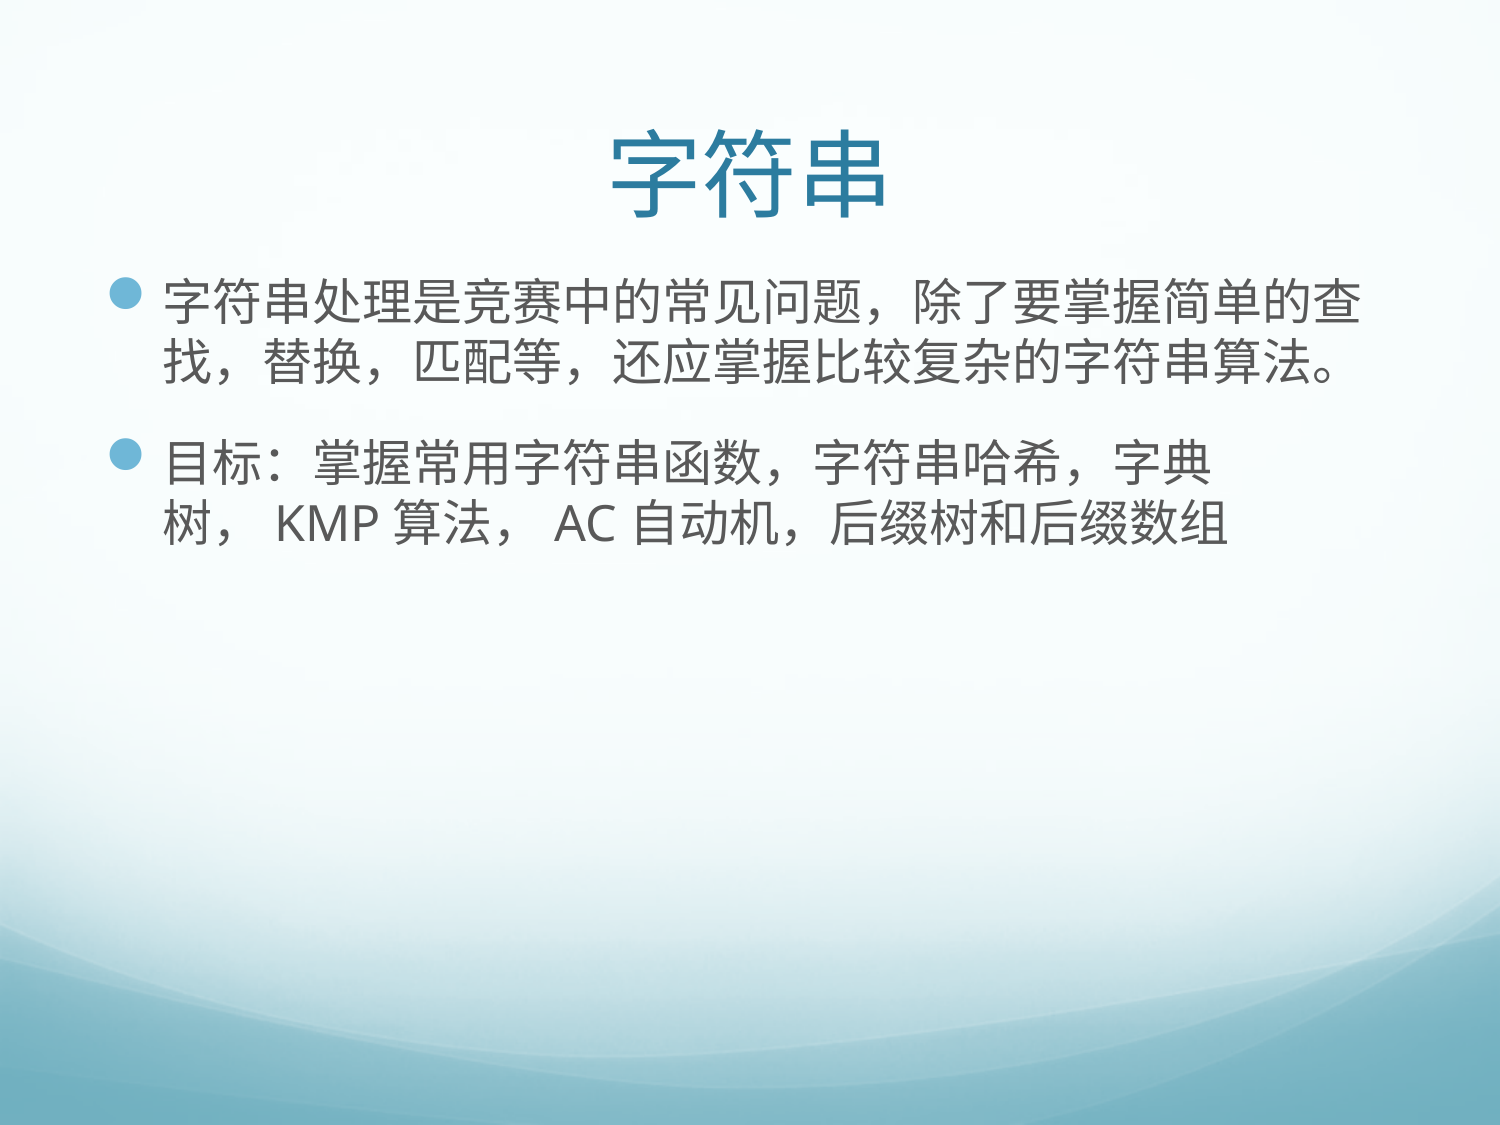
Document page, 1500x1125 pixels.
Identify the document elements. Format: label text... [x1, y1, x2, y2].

title 字符串 [90, 17, 1410, 237]
list 字符串处理是竞赛中的常见问题，除了要掌握简单的查找，替换，匹配等，还应掌握比较复杂的字符串算法。 目标：掌握常用字符串函数，字符串哈希，字典树，KMP算法，AC自动机，后缀树和后缀数组 [90, 262, 1410, 975]
